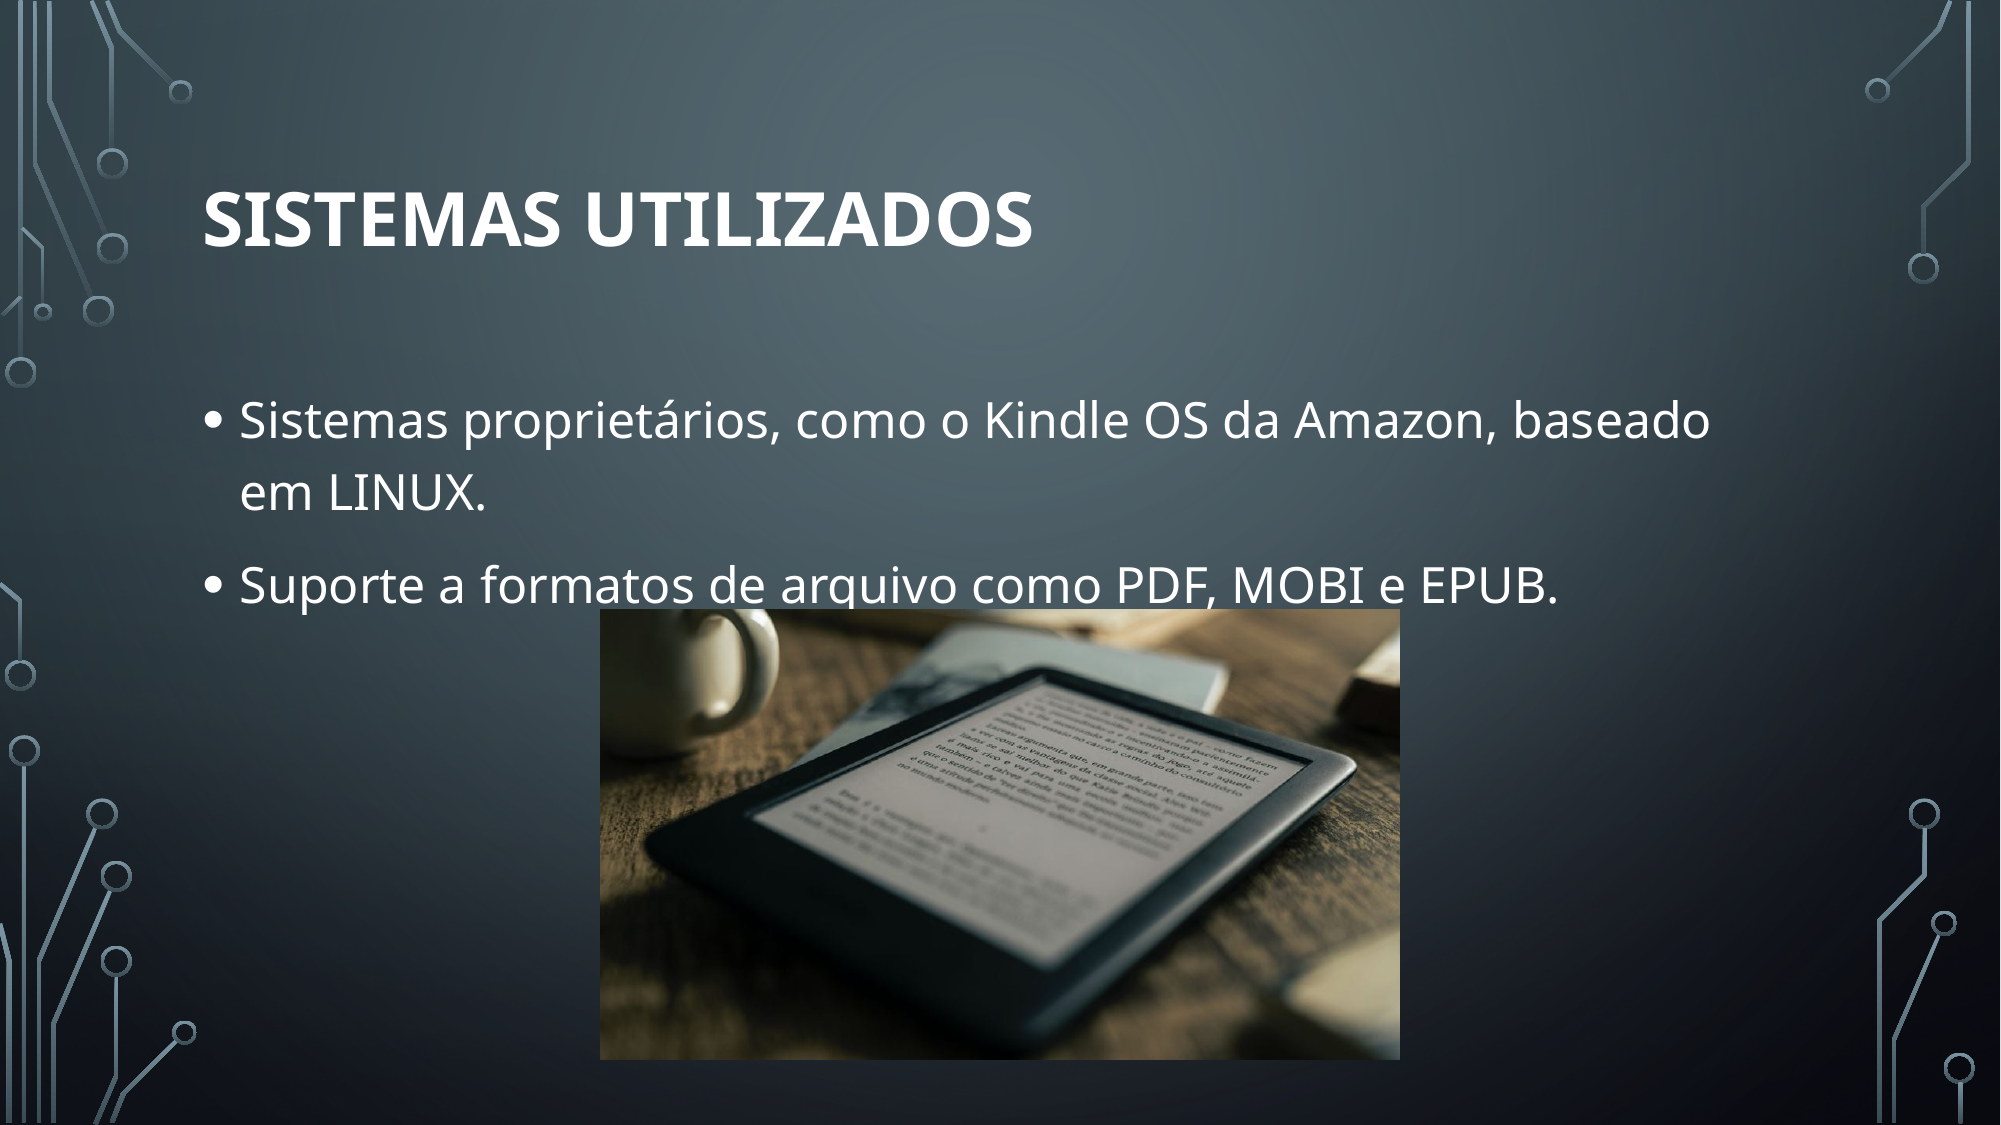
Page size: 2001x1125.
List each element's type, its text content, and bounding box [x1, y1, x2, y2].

picture [599, 609, 1401, 1060]
title Sistemas Utilizados [187, 101, 1813, 344]
list Sistemas proprietários, como o Kindle OS da Amazon, baseado em LINUX. Suporte a formatos de arquivo como PDF, MOBI e EPUB. [187, 369, 1813, 950]
